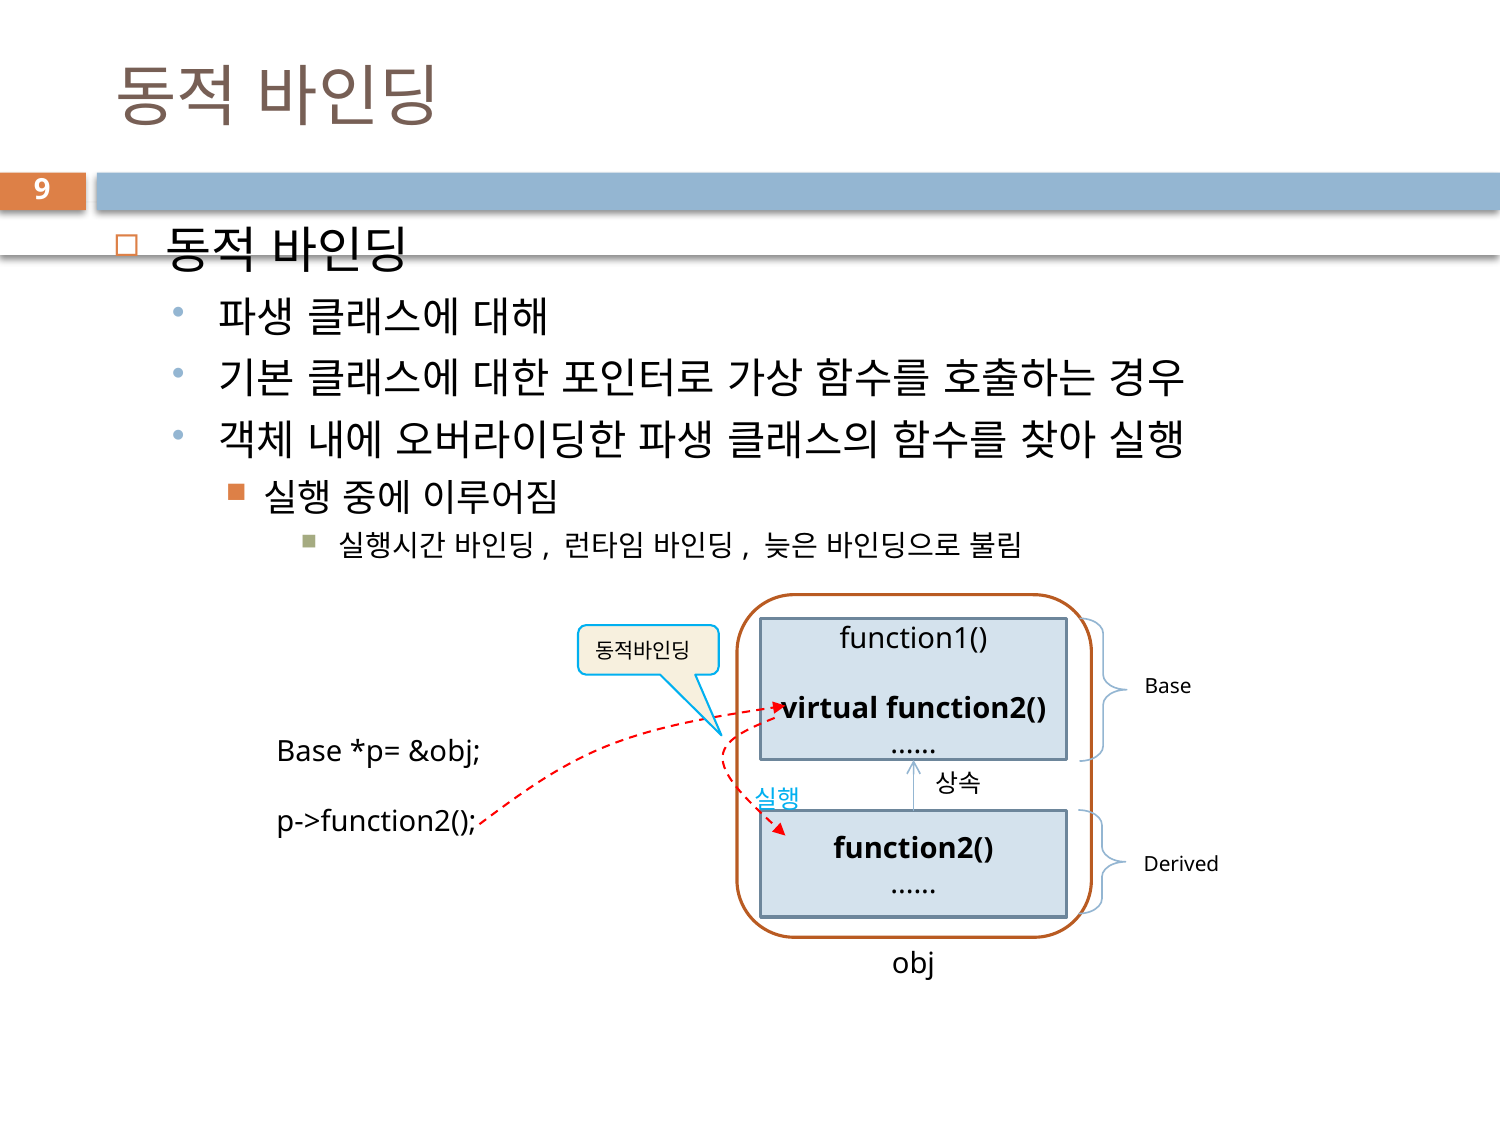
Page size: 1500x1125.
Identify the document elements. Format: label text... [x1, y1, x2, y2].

text_box [721, 716, 780, 790]
slide_number 9 [0, 170, 87, 211]
text_box Base *p= &obj; p->function2(); [261, 724, 496, 845]
text_box 실행 [739, 775, 816, 821]
text_box [769, 821, 786, 836]
text_box Derived [1128, 842, 1235, 883]
text_box obj [877, 937, 950, 987]
list 동적 바인딩 파생 클래스에 대해 기본 클래스에 대한 포인터로 가상 함수를 호출하는 경우 객체 내에 오버라이딩한 파생 클래스의 함수를 찾아 실행 실행 중에 이루어짐 실행시간 바인딩, 런타임 바인딩, 늦은 바인딩으로 불림 [98, 211, 1437, 1039]
text_box 동적바인딩 [576, 623, 723, 737]
text_box [478, 718, 715, 826]
text_box [715, 701, 786, 731]
text_box [1079, 617, 1128, 762]
text_box [1078, 809, 1127, 915]
text_box Base [1129, 665, 1207, 706]
text_box [735, 593, 1093, 939]
title 동적 바인딩 [100, 37, 1438, 149]
